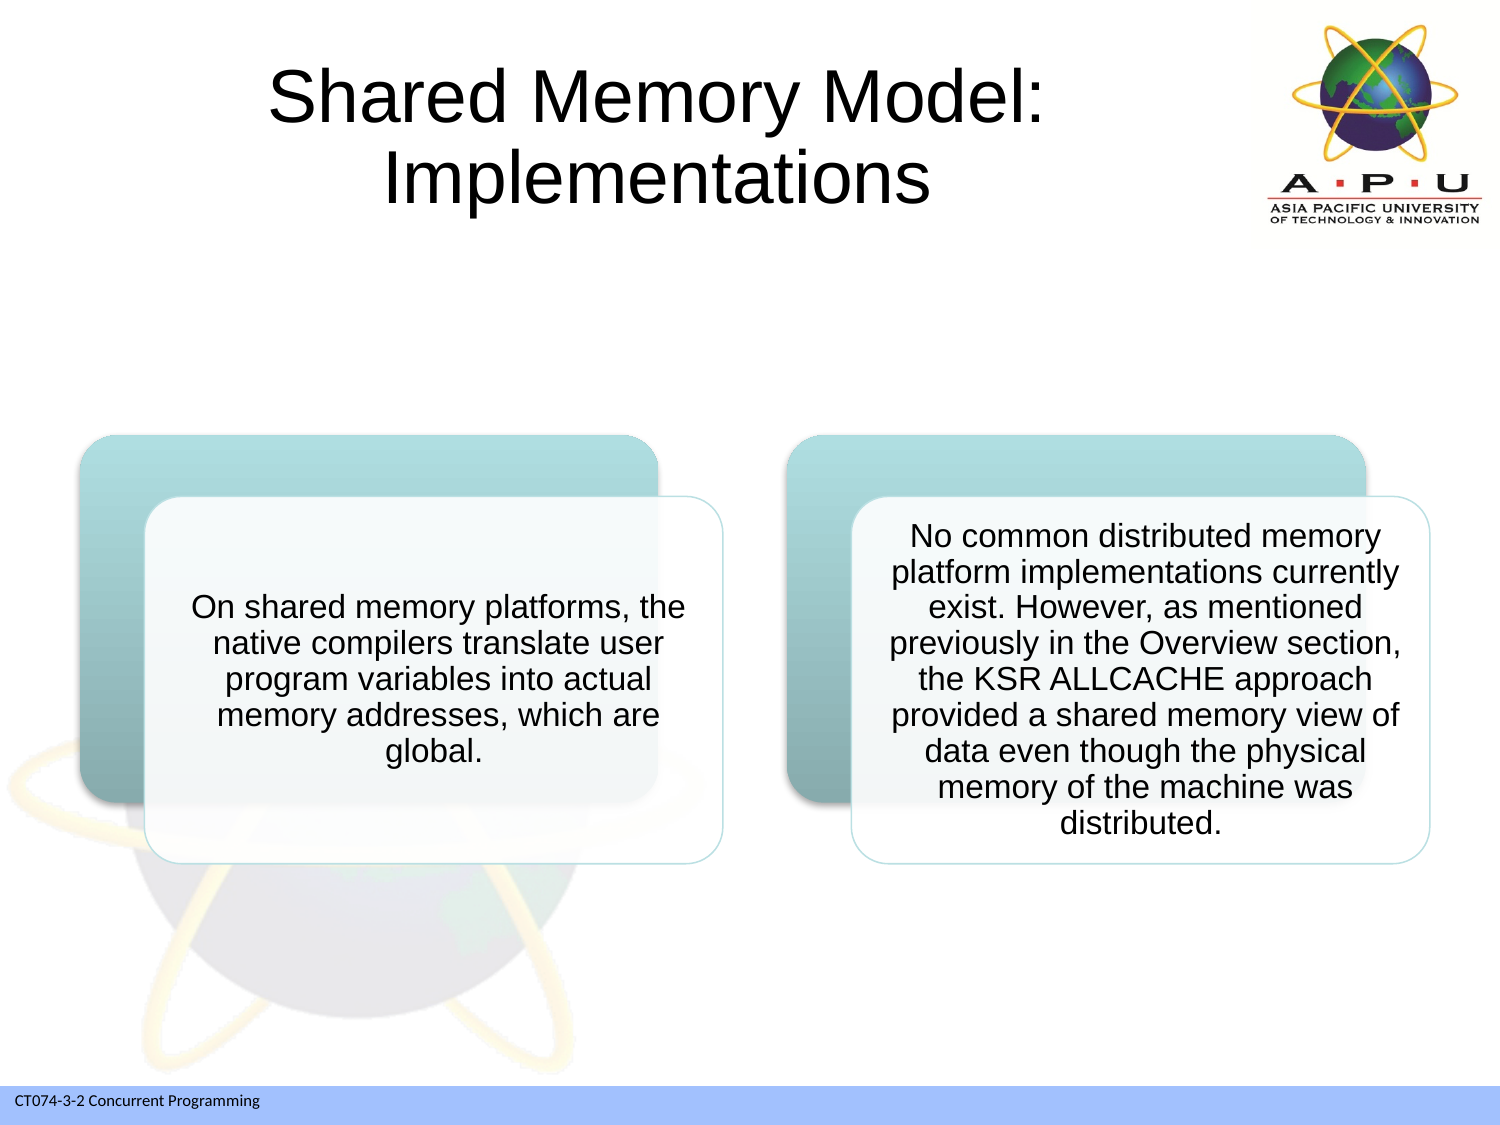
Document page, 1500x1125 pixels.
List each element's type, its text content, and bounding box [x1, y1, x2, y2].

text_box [79, 278, 1431, 1021]
picture [1251, 0, 1500, 249]
title Shared Memory Model: Implementations [79, 45, 1235, 233]
